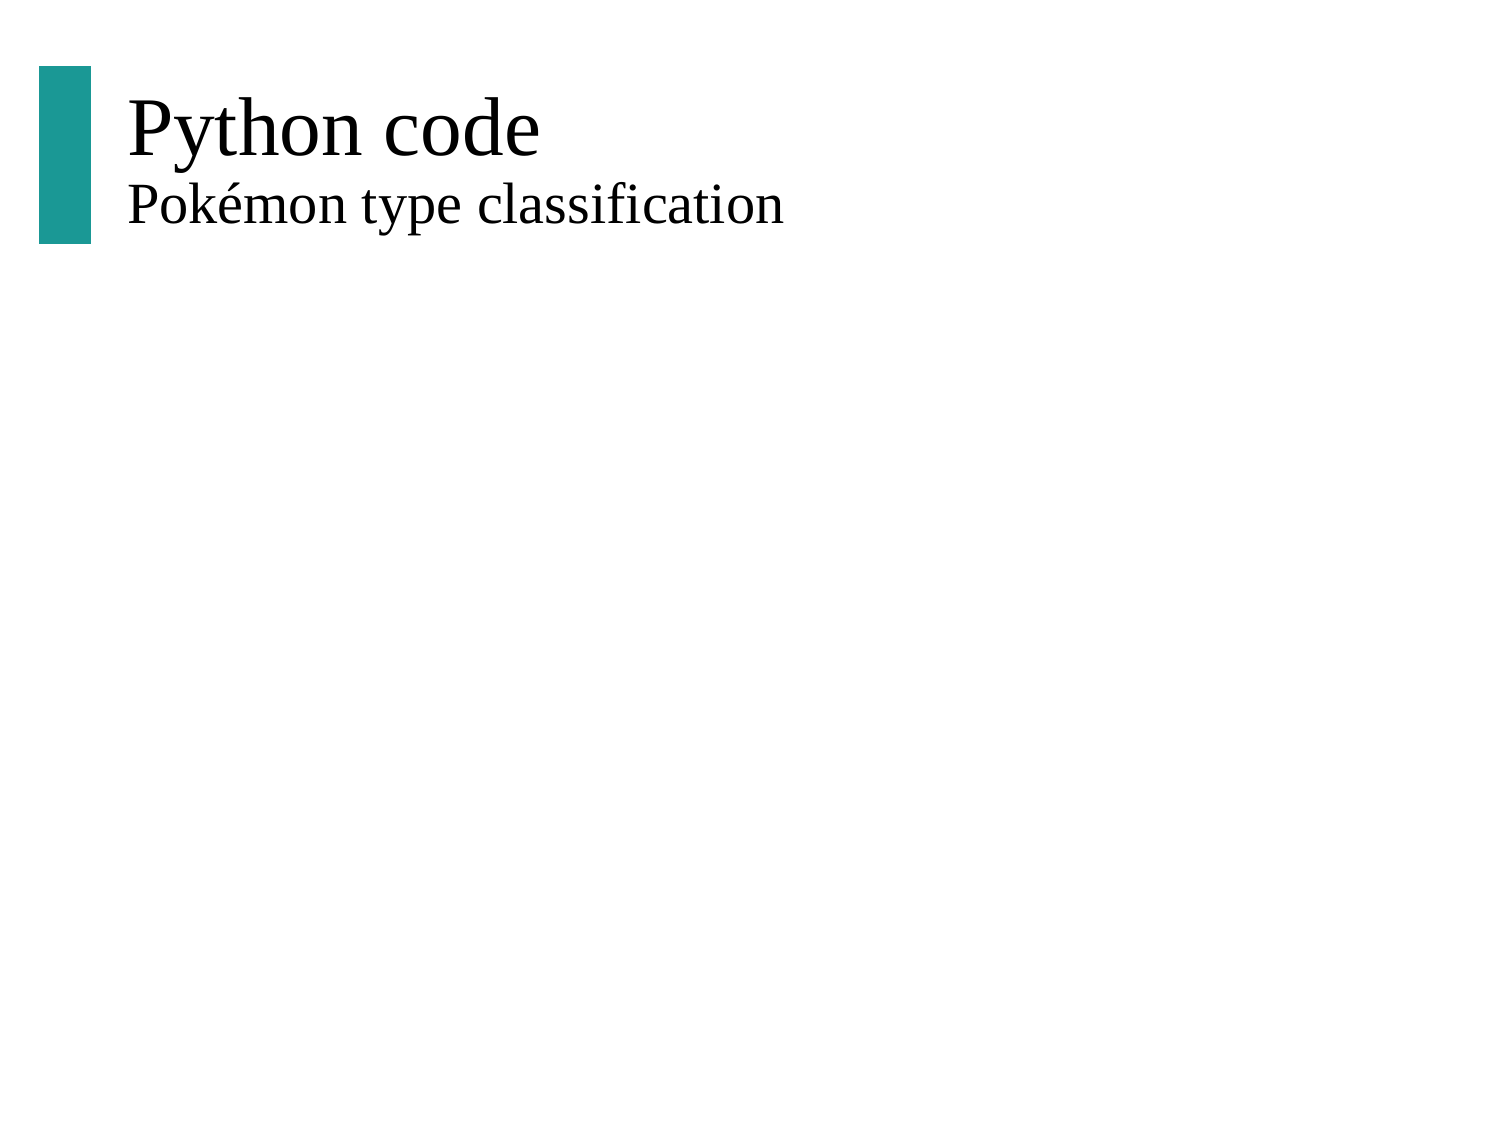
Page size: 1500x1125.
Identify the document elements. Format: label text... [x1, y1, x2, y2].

title Python code Pokémon type classification [112, 42, 1002, 244]
